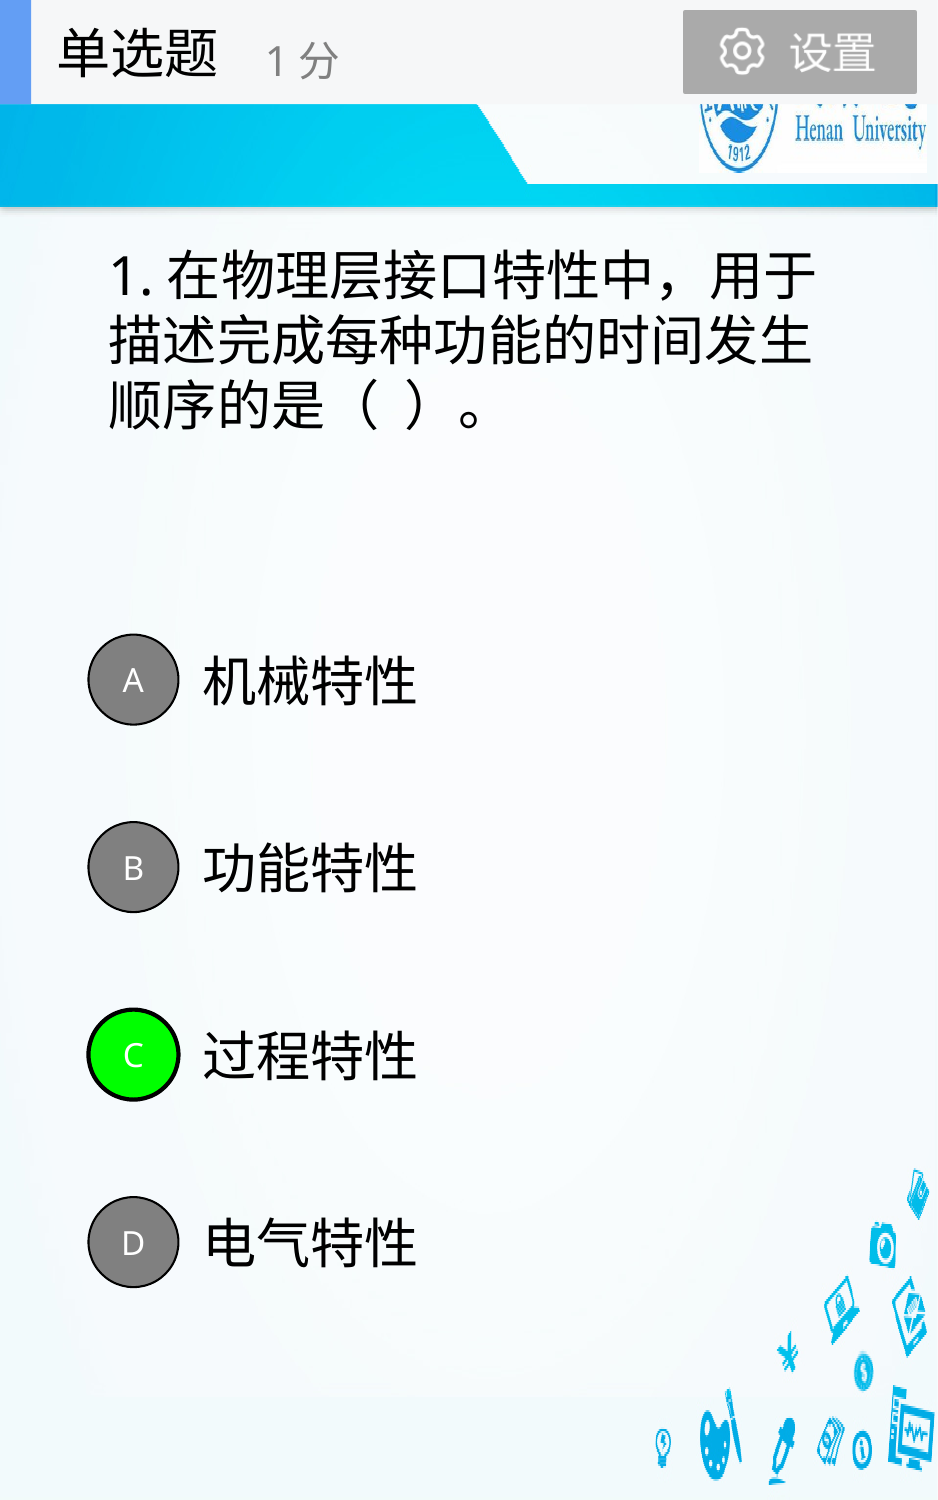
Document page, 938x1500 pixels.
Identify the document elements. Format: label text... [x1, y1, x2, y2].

text_box 功能特性 [187, 796, 844, 938]
text_box D [88, 1197, 179, 1288]
text_box 电气特性 [187, 1171, 844, 1313]
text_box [0, 0, 938, 105]
text_box A [88, 634, 179, 725]
picture [844, 105, 938, 183]
text_box 机械特性 [187, 609, 844, 750]
picture [0, 208, 938, 1500]
text_box 1.在物理层接口特性中，用于描述完成每种功能的时间发生顺序的是（ ）。 [93, 113, 844, 573]
text_box 过程特性 [187, 984, 844, 1125]
text_box C [88, 1009, 179, 1100]
text_box B [88, 822, 179, 913]
picture [683, 10, 917, 94]
